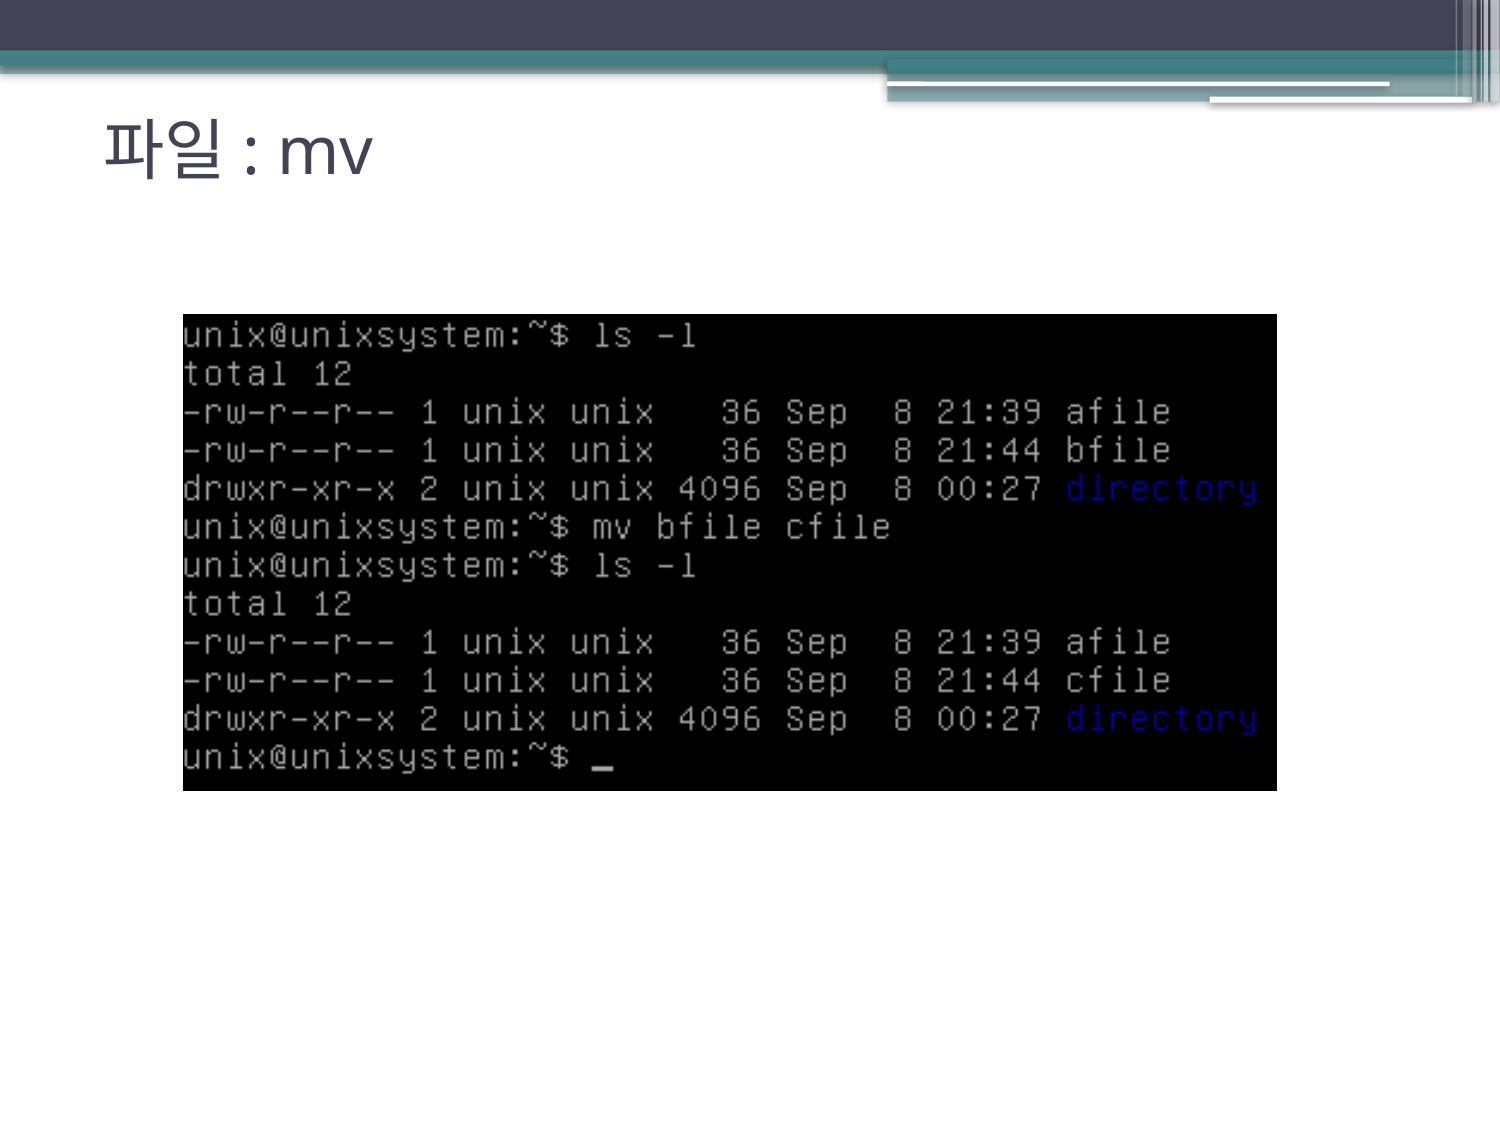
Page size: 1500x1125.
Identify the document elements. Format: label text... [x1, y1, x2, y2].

title 파일: mv [88, 60, 1439, 236]
picture [182, 314, 1277, 791]
